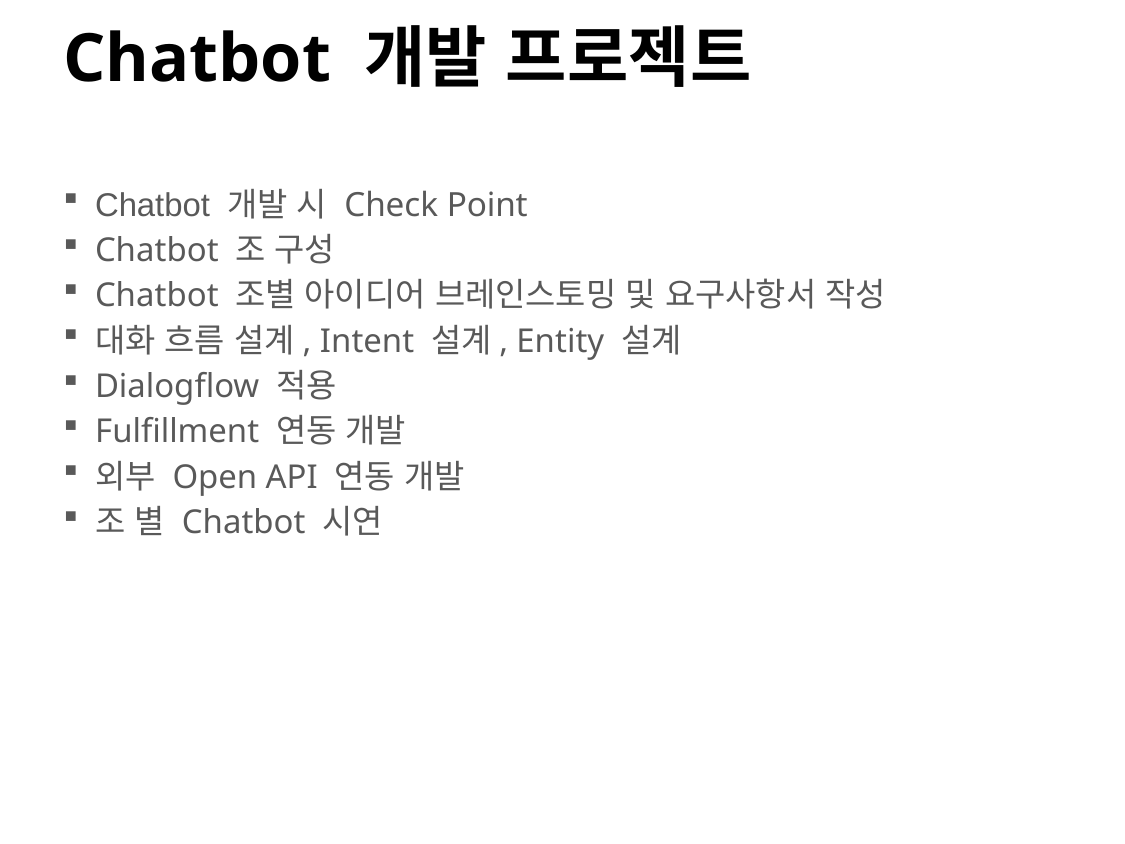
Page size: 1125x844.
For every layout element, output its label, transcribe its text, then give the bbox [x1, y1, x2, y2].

title Chatbot 개발 프로젝트 [48, 0, 1077, 148]
text_box Chatbot 개발 시 Check Point Chatbot 조 구성 Chatbot 조별 아이디어 브레인스토밍 및 요구사항서 작성 대화 흐름 설계, Intent 설계, Entity 설계 Dialogflow 적용 Fulfillment 연동 개발 외부 Open API 연동 개발 조 별 Chatbot 시연 [48, 161, 1076, 765]
